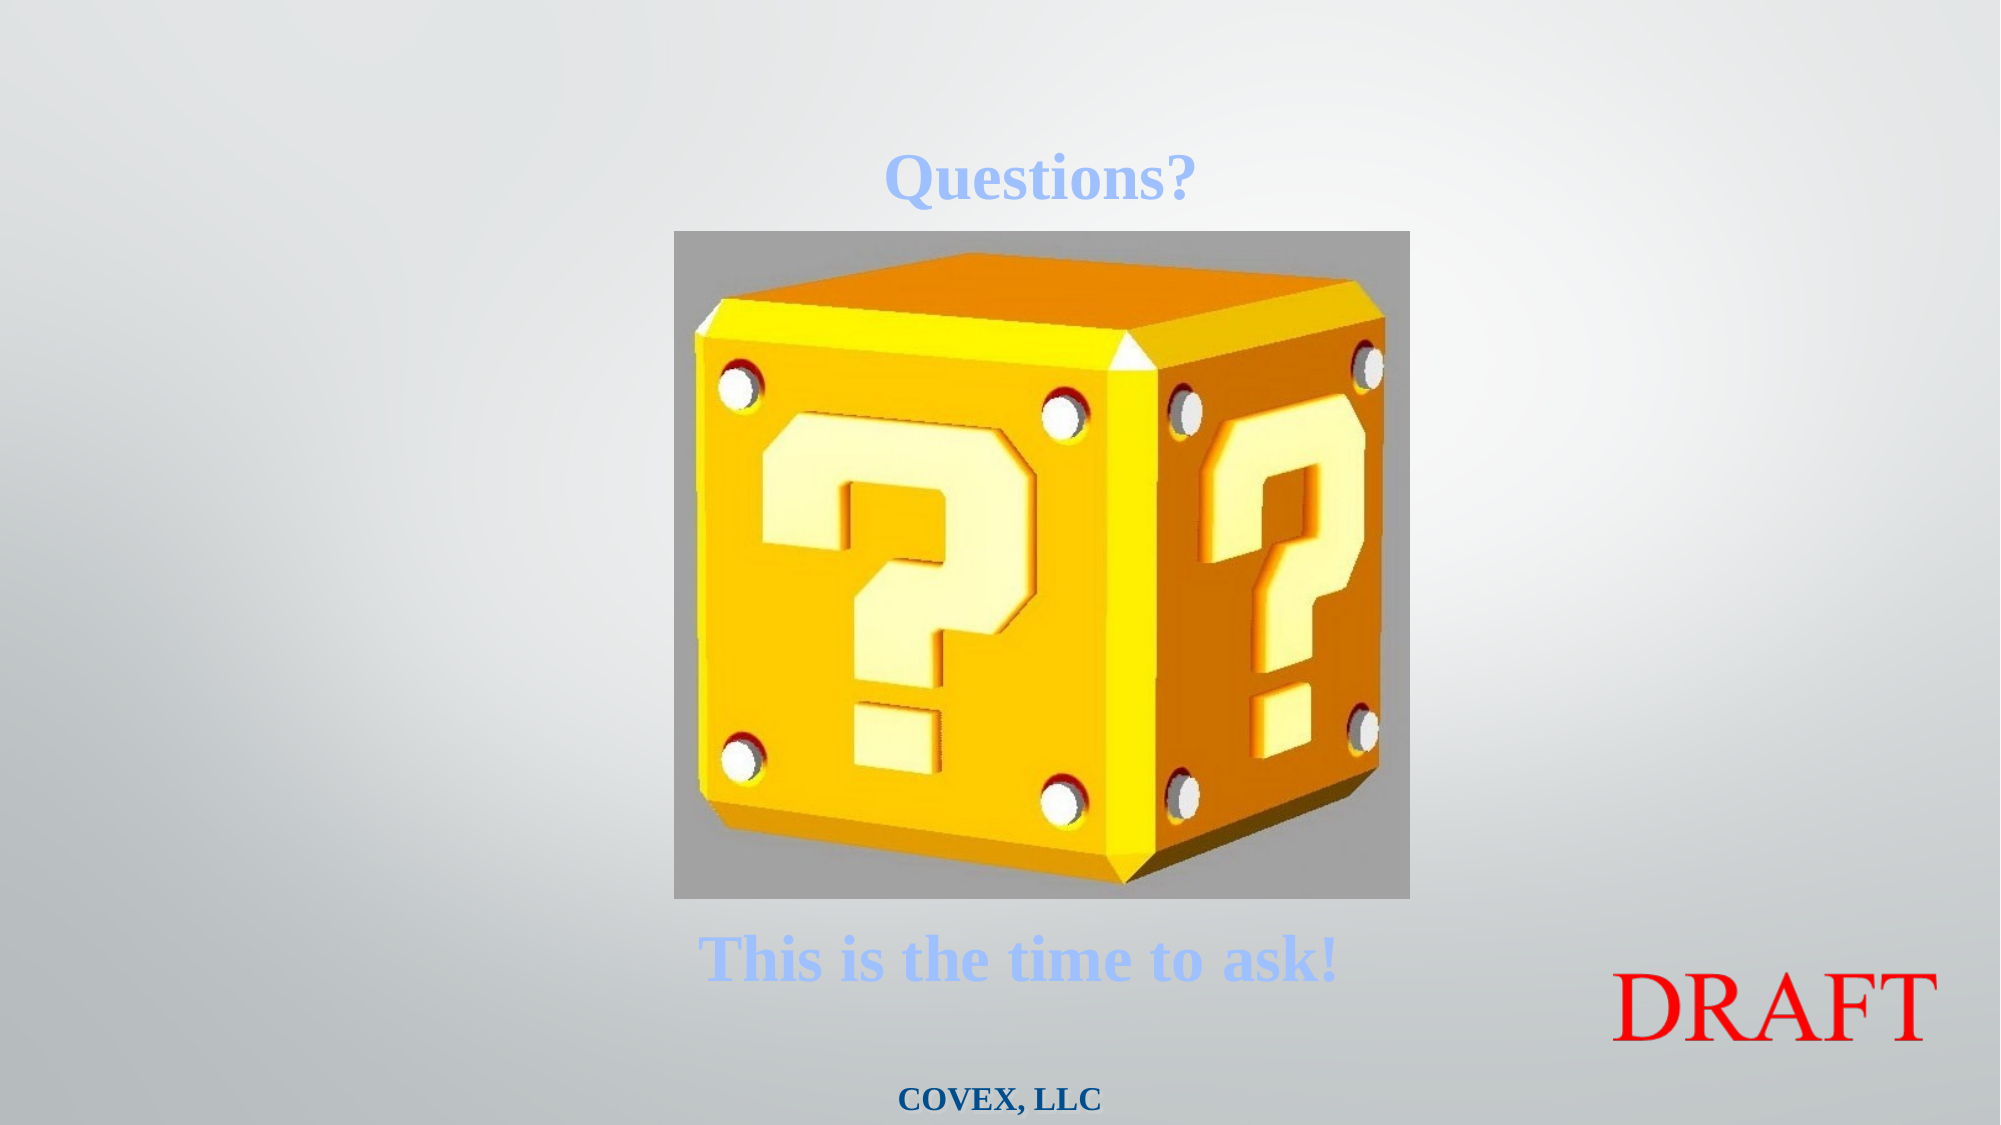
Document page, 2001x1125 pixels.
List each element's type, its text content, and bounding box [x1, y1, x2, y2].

picture [1551, 913, 2000, 1125]
picture [673, 230, 1410, 899]
text_box This is the time to ask! [682, 907, 1357, 1003]
list [183, 237, 1900, 1023]
text_box Questions? [868, 124, 1215, 220]
